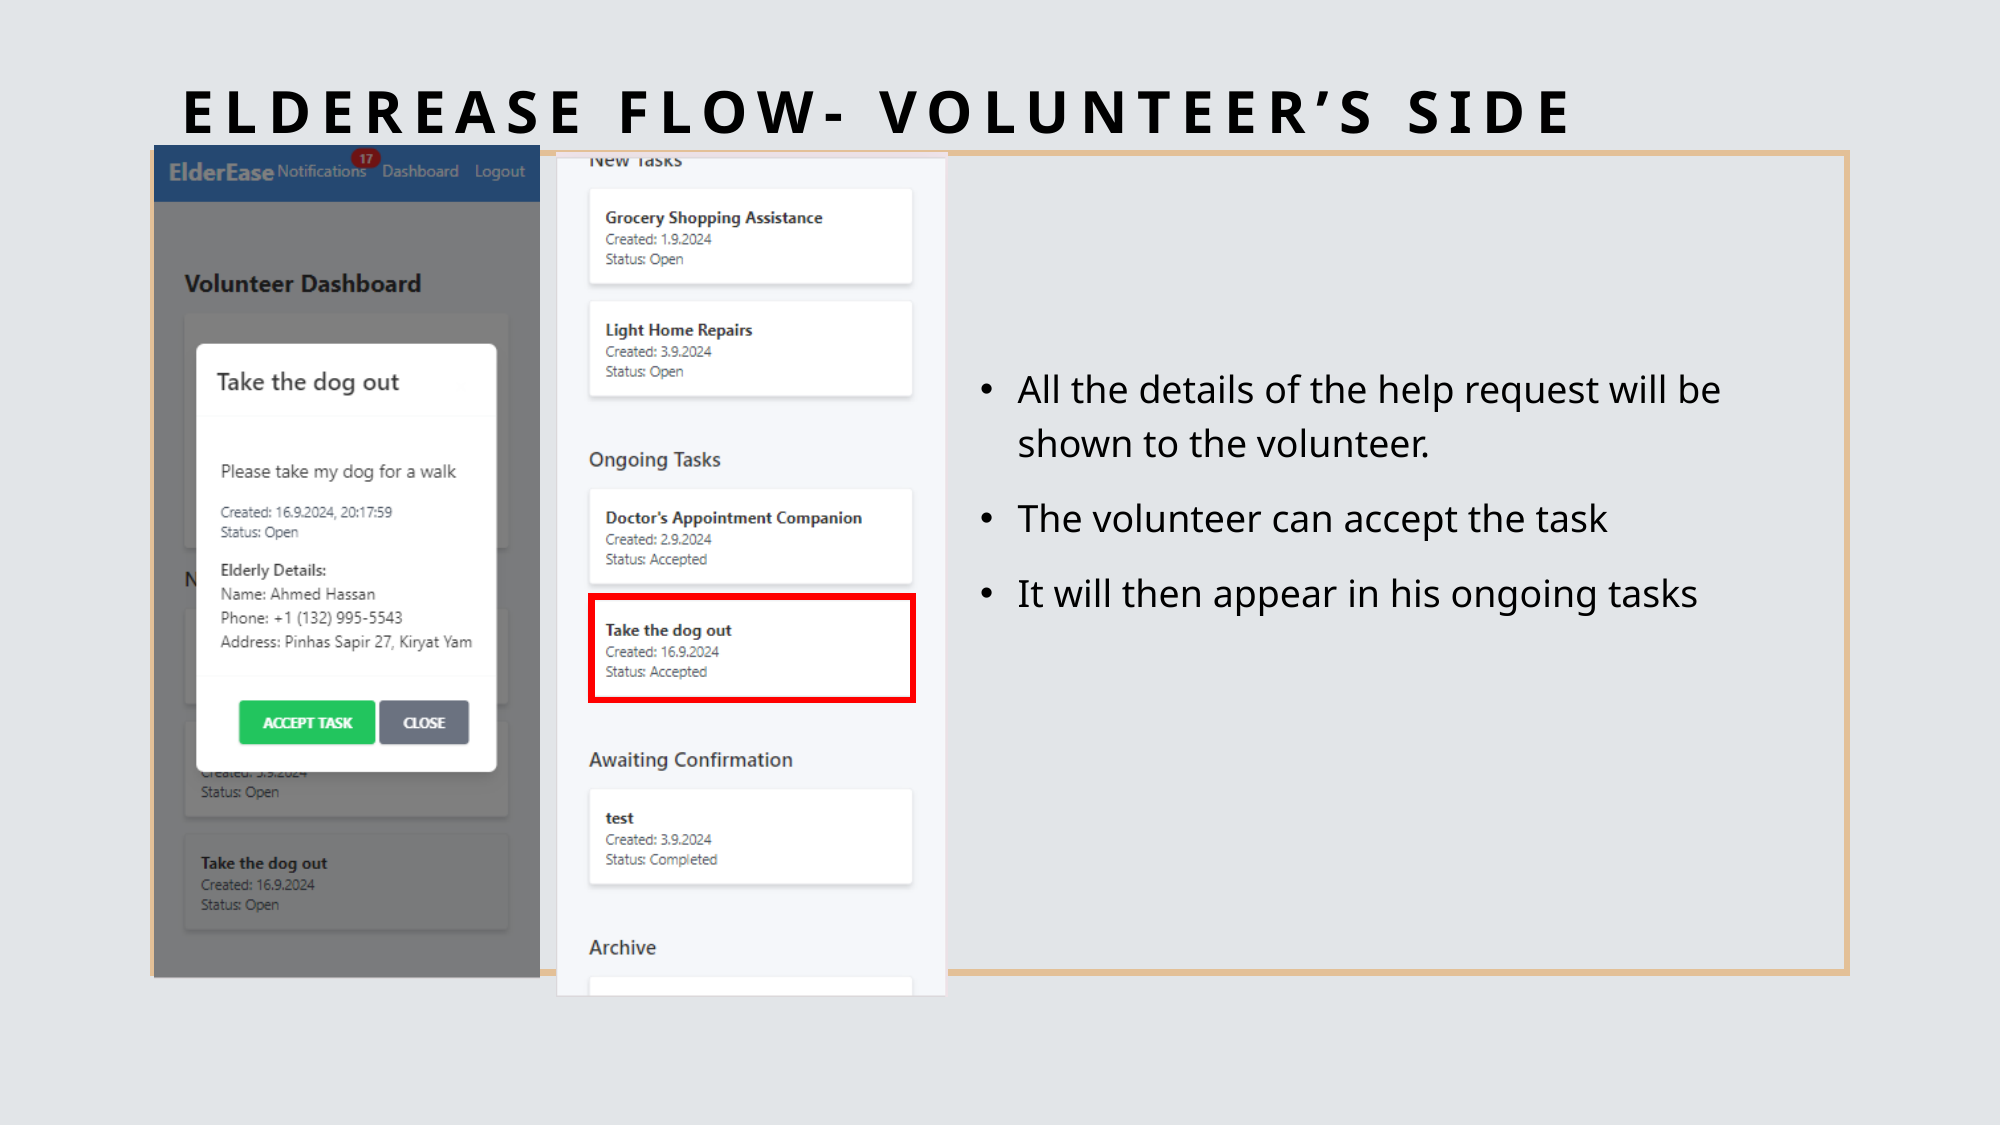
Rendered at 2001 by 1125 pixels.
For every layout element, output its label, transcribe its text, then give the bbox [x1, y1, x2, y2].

picture [154, 145, 540, 979]
title Elderease FLOW- Volunteer’s side [166, 75, 1788, 153]
text_box All the details of the help request will be shown to the volunteer. The volunteer can accept the task It will then appear in his ongoing tasks [965, 349, 1816, 779]
picture [556, 152, 948, 997]
